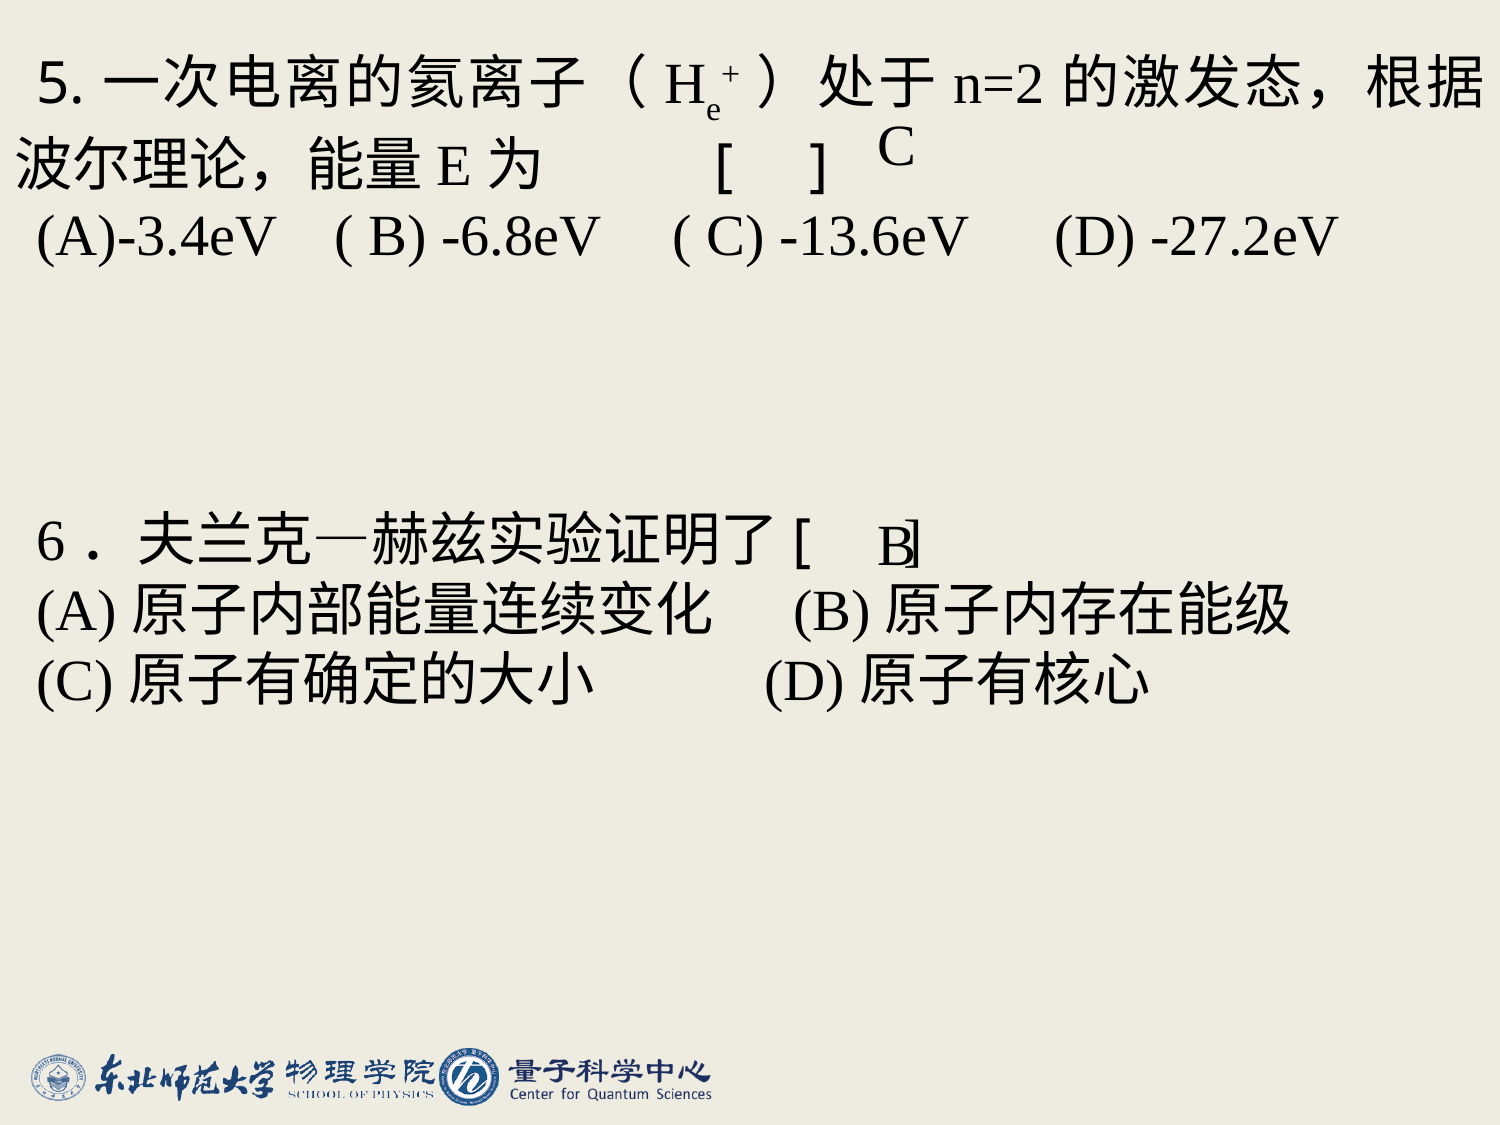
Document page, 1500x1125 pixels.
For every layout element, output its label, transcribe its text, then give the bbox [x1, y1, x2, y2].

text_box 5.一次电离的氦离子（He+）处于n=2的激发态，根据波尔理论，能量E为 [ ] (A)-3.4eV ( B) -6.8eV ( C) -13.6eV (D) -27.2eV [0, 37, 1500, 345]
text_box 6．夫兰克—赫兹实验证明了[ ] (A)原子内部能量连续变化 (B)原子内存在能级 (C)原子有确定的大小 (D)原子有核心 [0, 495, 1500, 720]
text_box B [862, 500, 932, 585]
picture [20, 1046, 719, 1108]
text_box C [862, 99, 932, 185]
